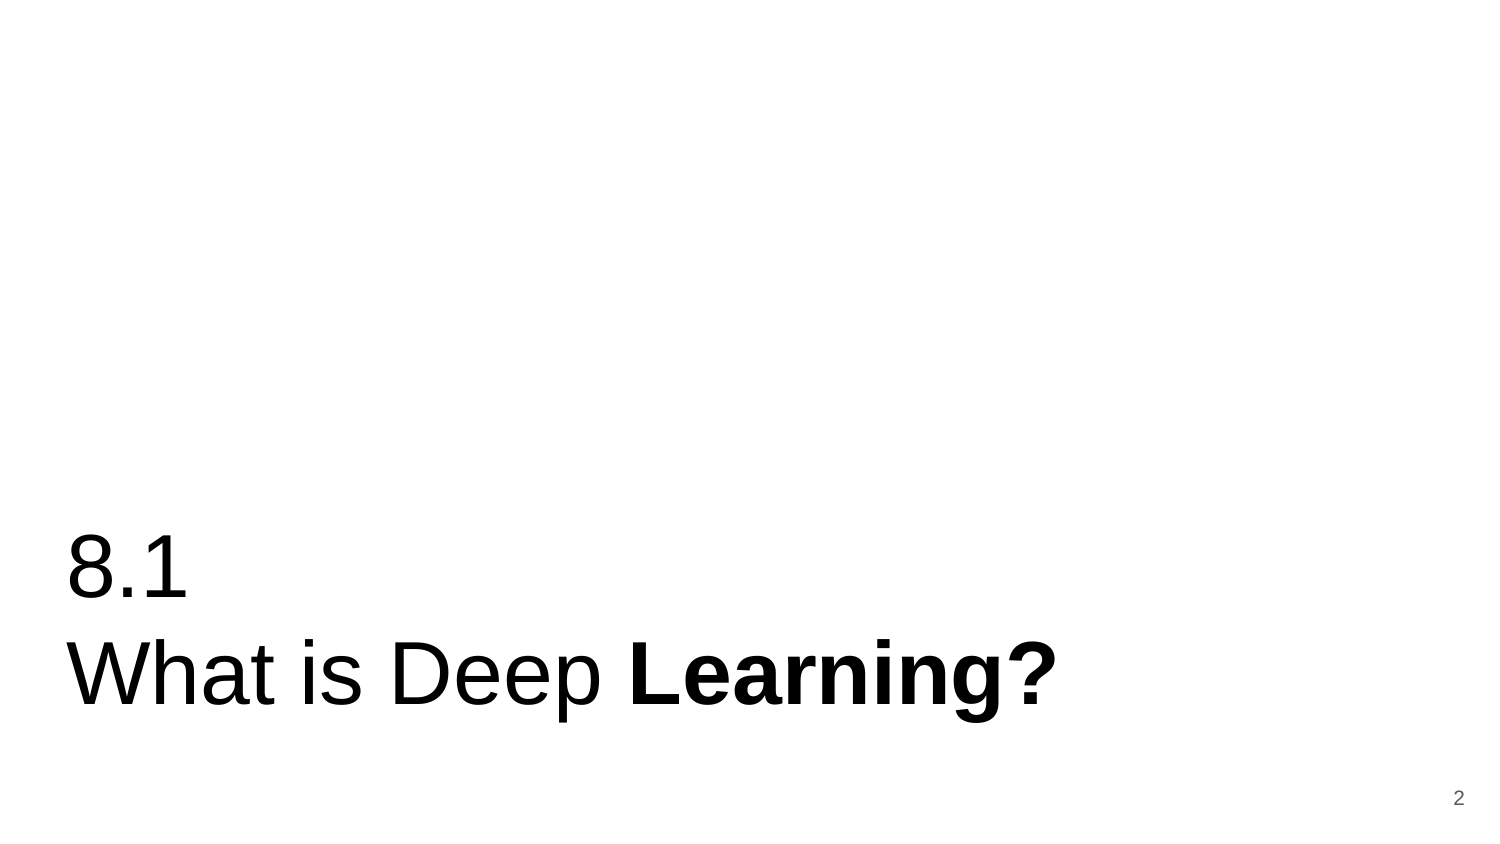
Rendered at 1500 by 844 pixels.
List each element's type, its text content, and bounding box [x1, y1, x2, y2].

title 8.1 What is Deep Learning? [51, 499, 1449, 731]
slide_number ‹#› [1389, 764, 1480, 830]
